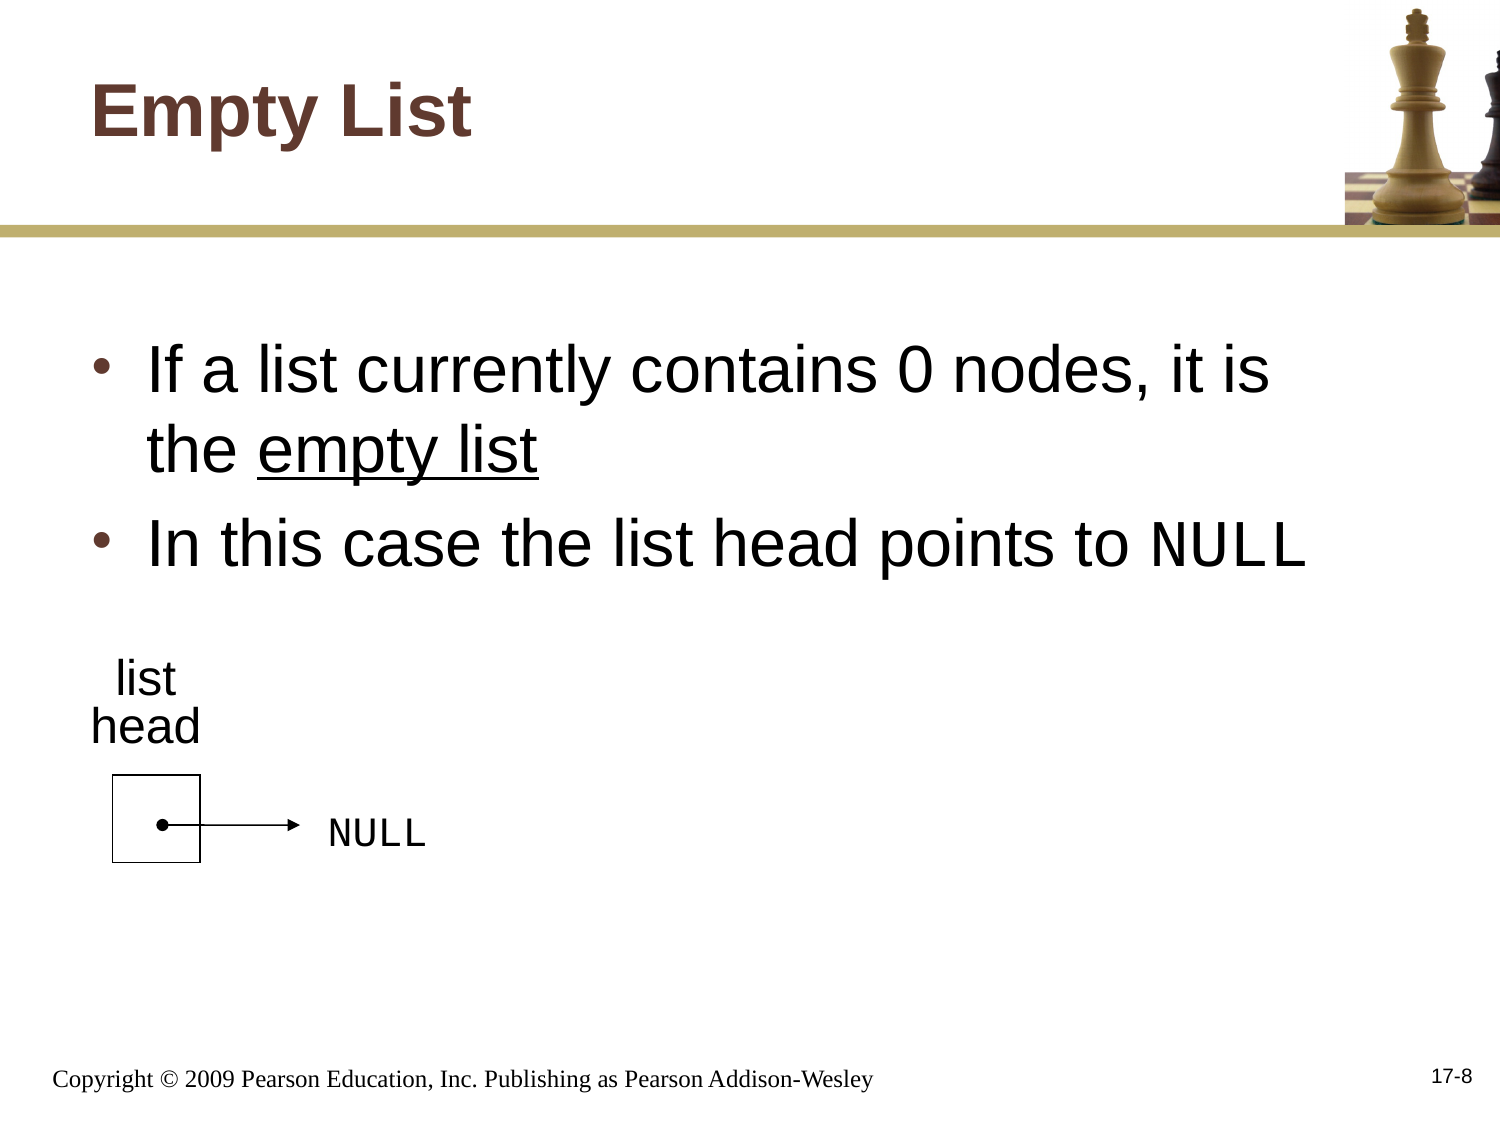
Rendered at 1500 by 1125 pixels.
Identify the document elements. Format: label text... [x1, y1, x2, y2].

list If a list currently contains 0 nodes, it is the empty list In this case the list head points to NULL [75, 318, 1362, 592]
slide_number 17-8 [1175, 1037, 1488, 1113]
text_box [74, 649, 443, 863]
title Empty List [75, 12, 1325, 200]
